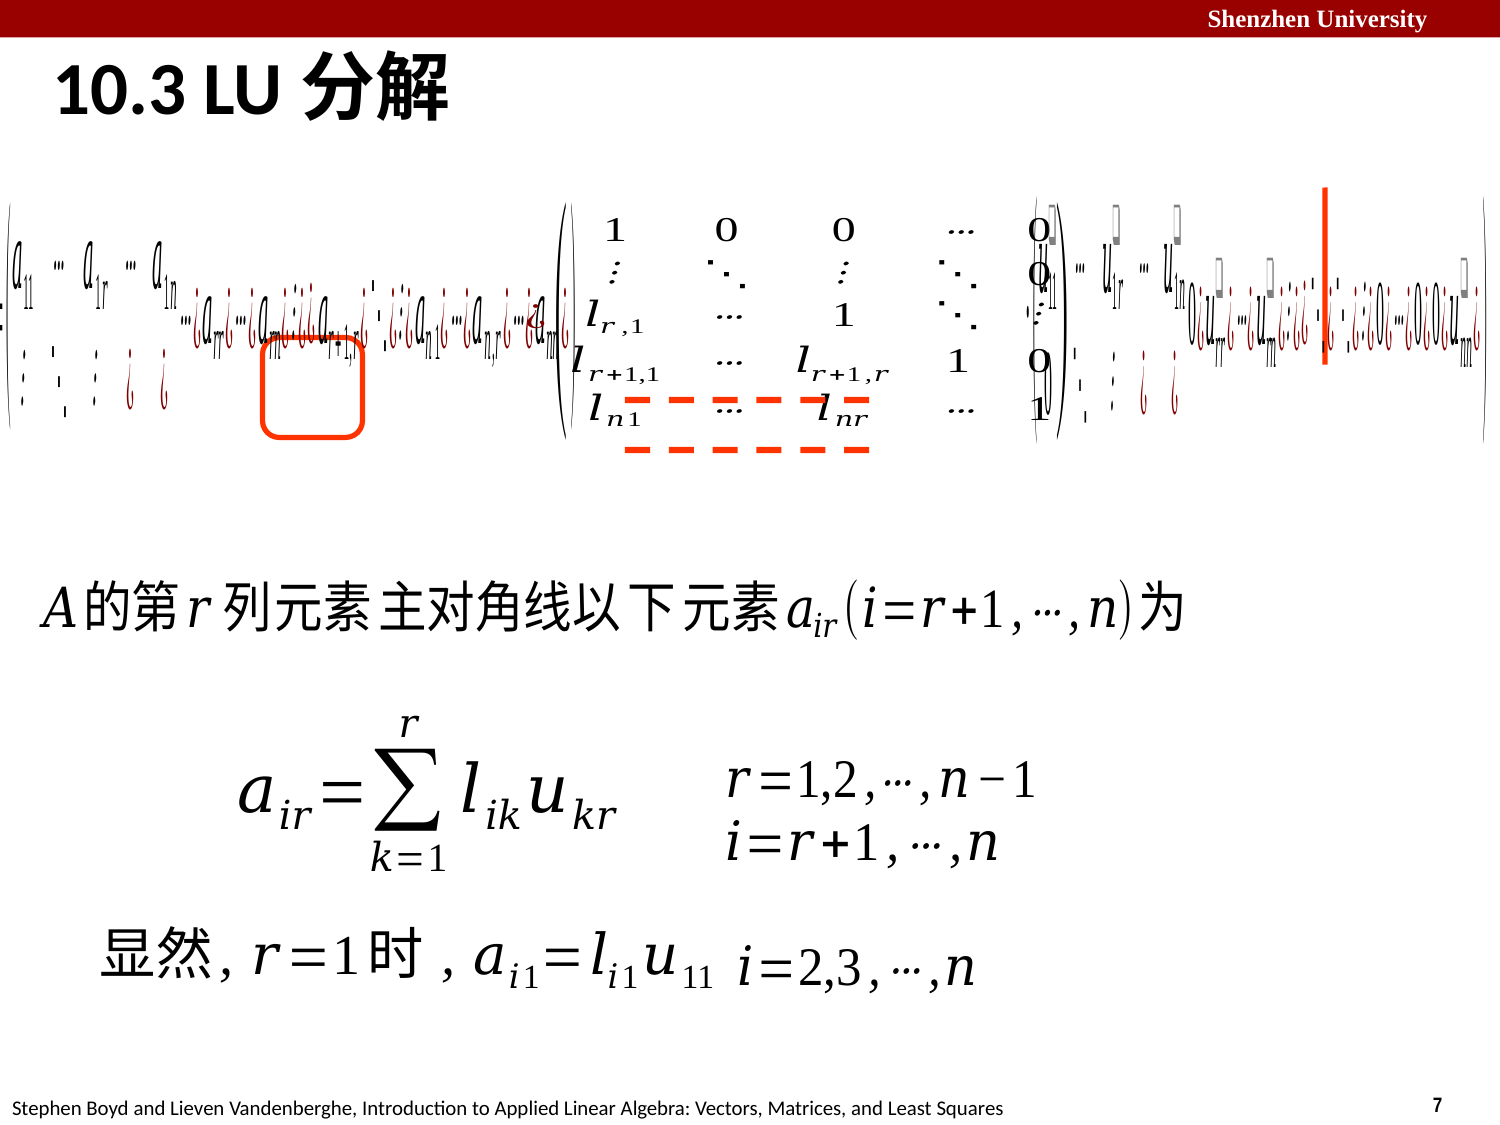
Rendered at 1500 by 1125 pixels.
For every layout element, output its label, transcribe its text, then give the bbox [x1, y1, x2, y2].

text_box [287, 675, 1200, 863]
text_box [41, 527, 1467, 627]
text_box [137, 900, 1175, 1025]
text_box 10.3 LU分解 [37, 37, 1482, 131]
text_box [262, 337, 363, 438]
